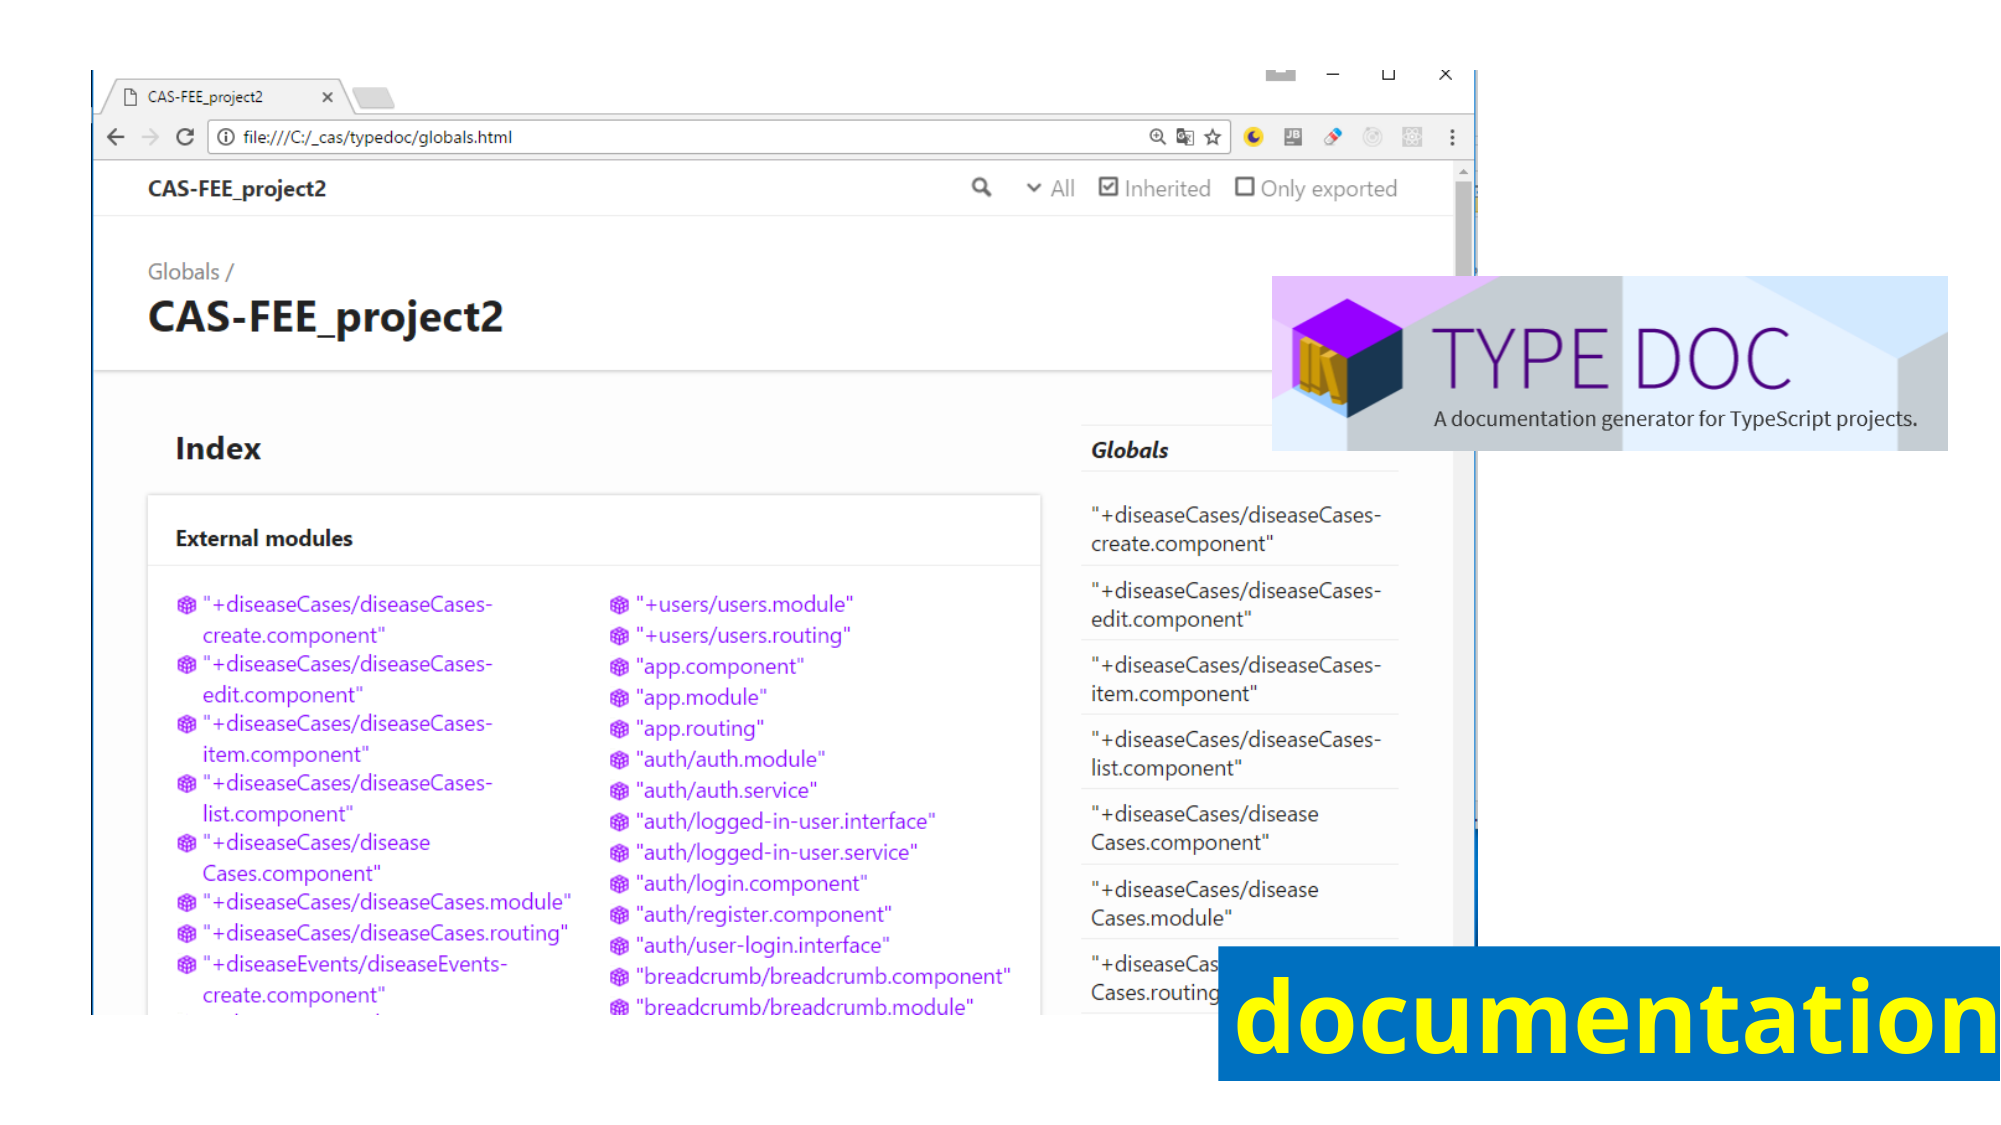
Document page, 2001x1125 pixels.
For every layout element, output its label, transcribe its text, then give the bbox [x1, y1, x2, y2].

text_box documentation [1218, 946, 2000, 1081]
picture [91, 70, 1948, 1015]
